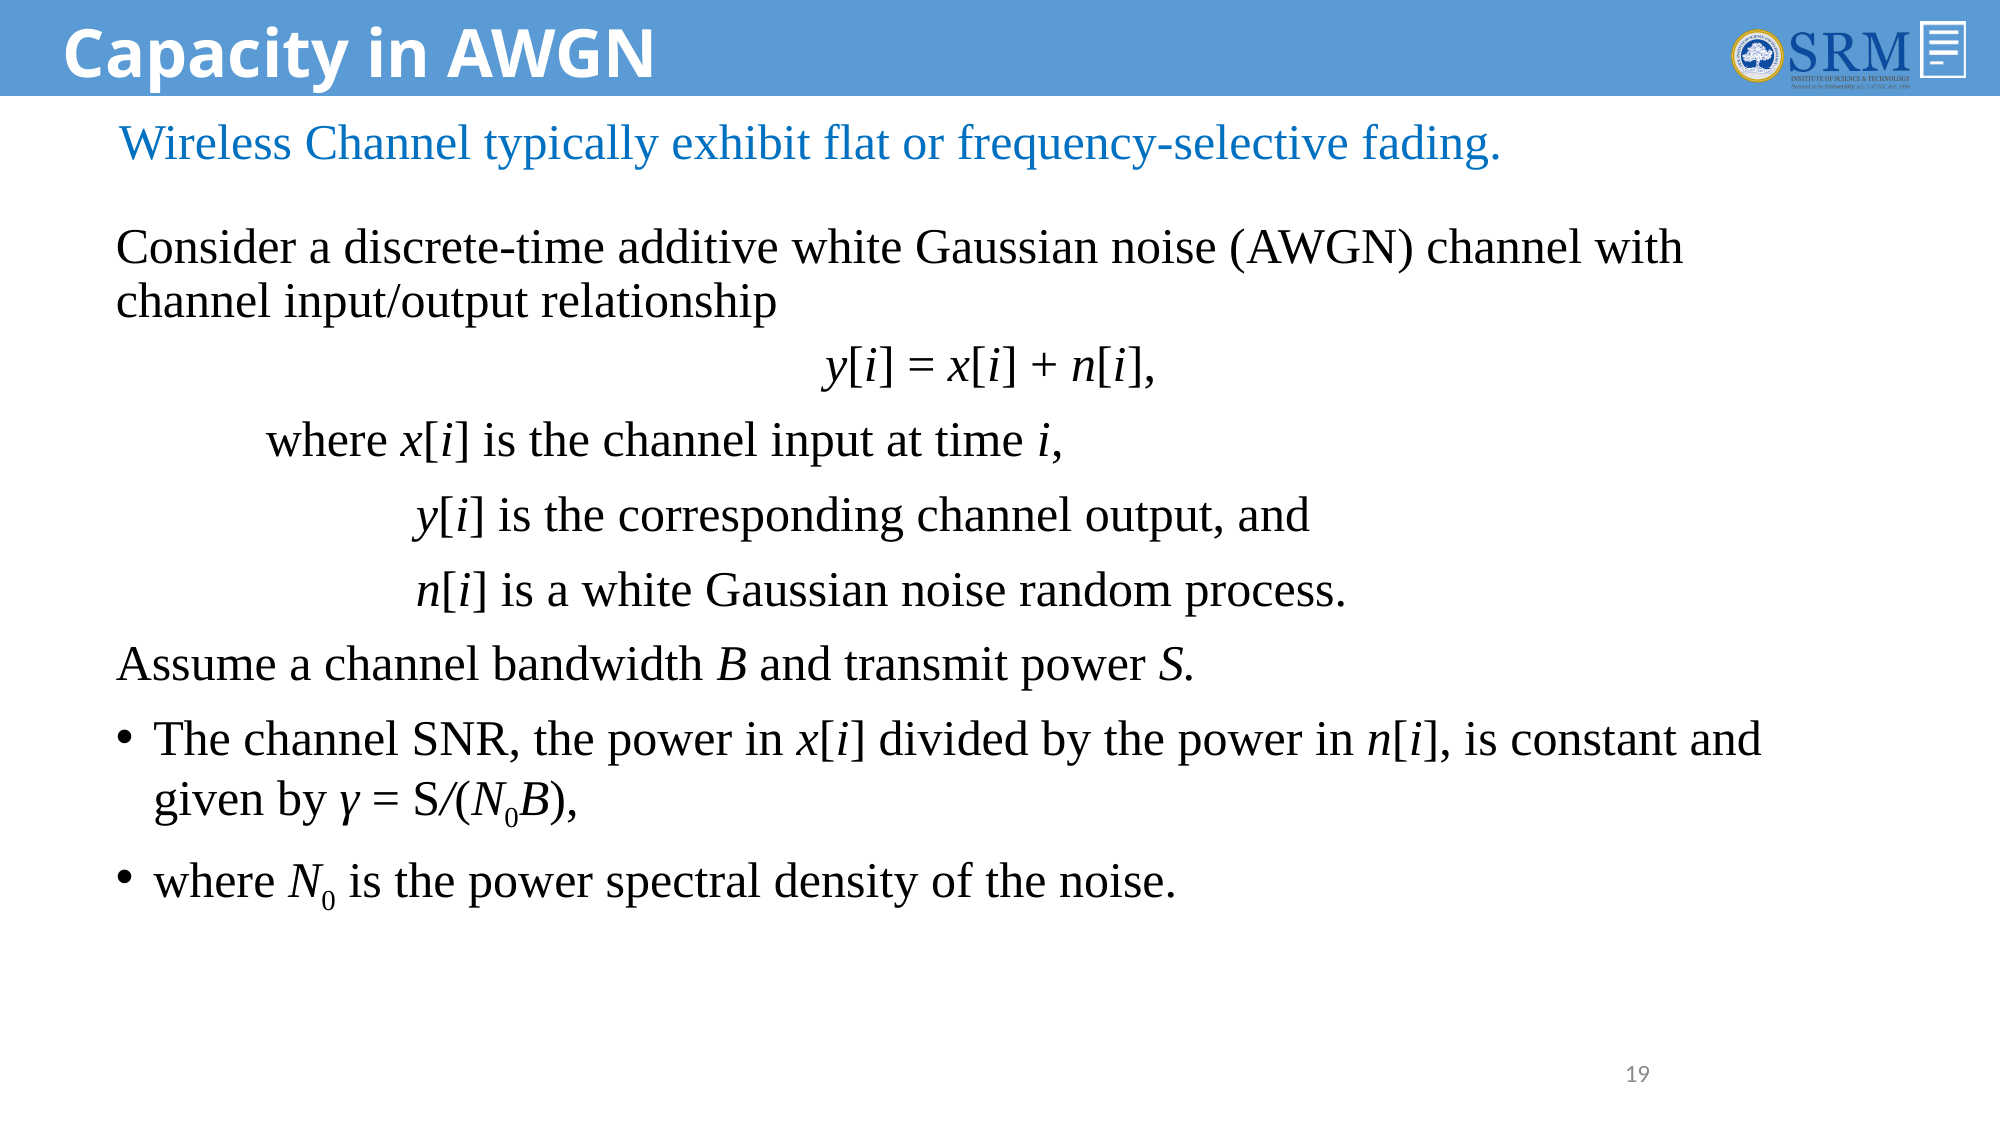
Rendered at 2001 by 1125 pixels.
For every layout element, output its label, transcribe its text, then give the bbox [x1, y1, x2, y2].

list Capacity in AWGN [47, 12, 1484, 84]
picture [1731, 29, 1910, 90]
list Consider a discrete-time additive white Gaussian noise (AWGN) channel with channel input/output relationship y[i] = x[i] + n[i], where x[i] is the channel input at time i, y[i] is the corresponding channel output, and n[i] is a white Gaussian noise random process. Assume a channel bandwidth B and transmit power S. The channel SNR, the power in x[i] divided by the power in n[i], is constant and given by γ = S/(N0B), where N0 is the power spectral density of the noise. [100, 212, 1818, 1086]
slide_number 19 [1412, 1042, 1863, 1103]
list Wireless Channel typically exhibit flat or frequency-selective fading. [103, 112, 1821, 184]
picture [1920, 21, 1966, 78]
